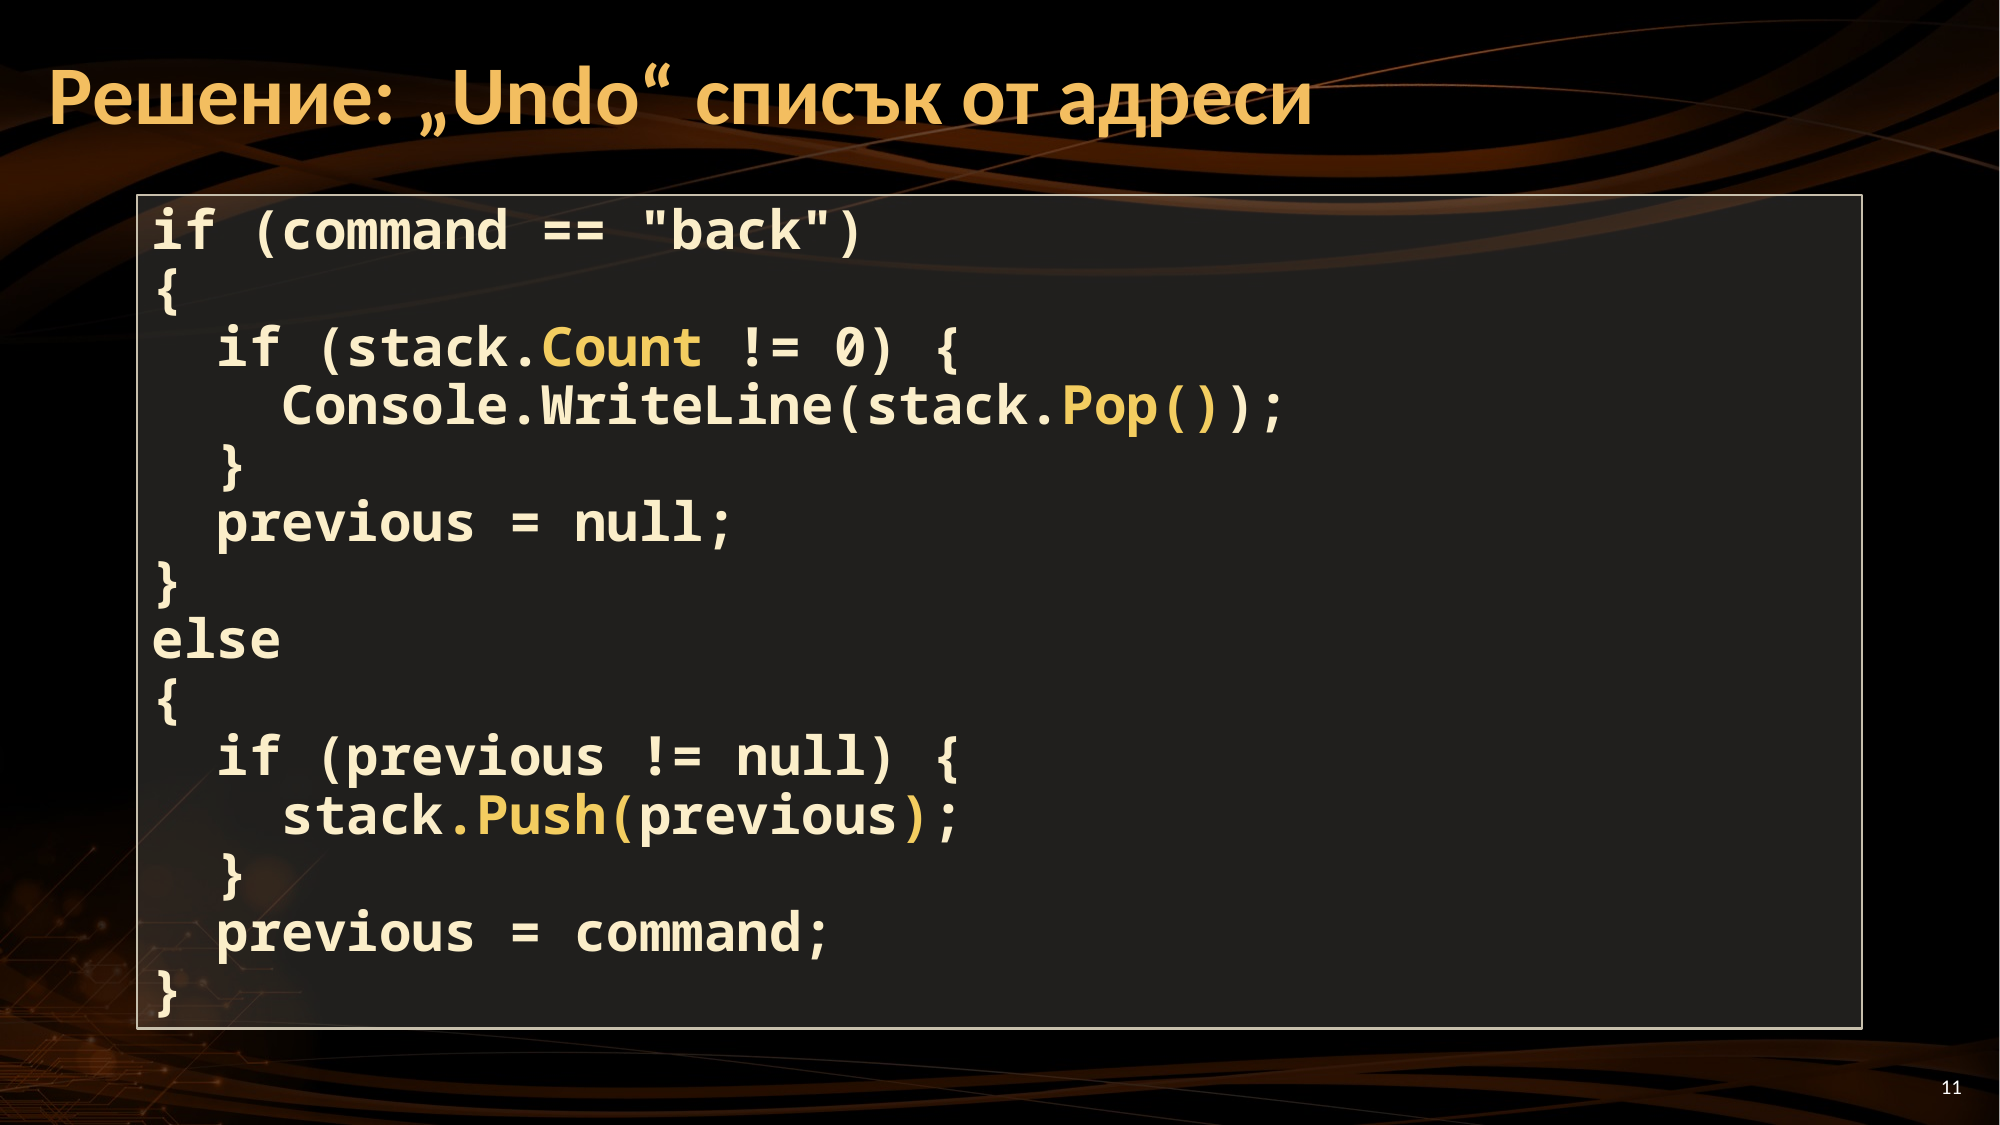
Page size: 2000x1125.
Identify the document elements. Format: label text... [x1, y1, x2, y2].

slide_number 11 [1897, 1070, 1968, 1103]
text_box if (command == "back") { if (stack.Count != 0) { Console.WriteLine(stack.Pop()); } previous = null; } else { if (previous != null) { stack.Push(previous); } previous = command; } [137, 195, 1863, 1029]
title Решение: „Undo“ списък от адреси [30, 6, 1968, 189]
picture [0, 0, 2000, 1125]
